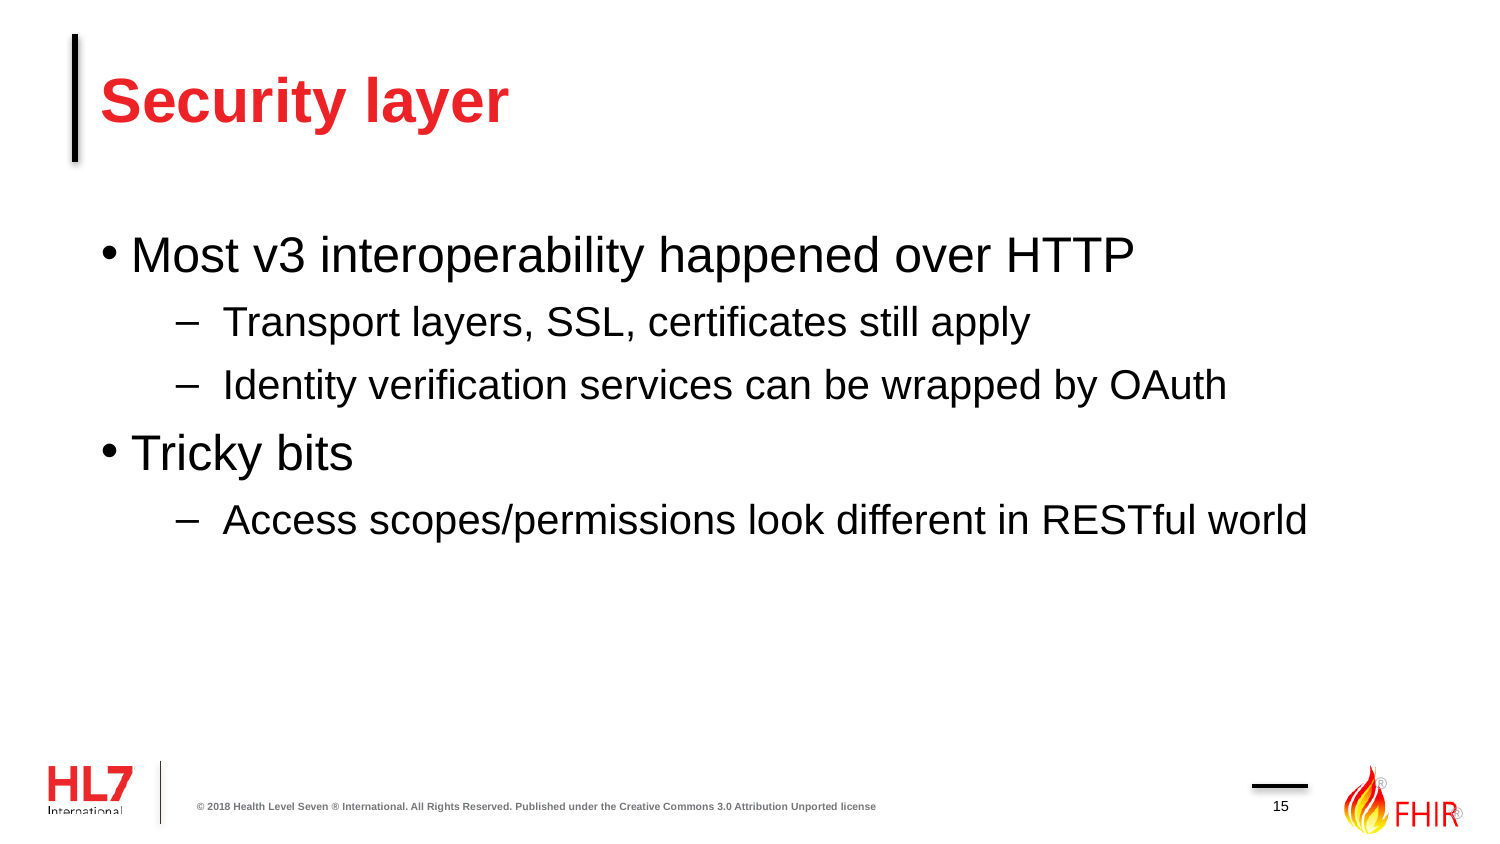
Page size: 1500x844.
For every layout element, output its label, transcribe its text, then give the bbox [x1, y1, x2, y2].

picture [1339, 760, 1463, 837]
slide_number 15 [1258, 786, 1304, 814]
footer © 2018 Health Level Seven ® International. All Rights Reserved. Published under the Creative Commons 3.0 Attribution Unported license [196, 786, 941, 813]
list Most v3 interoperability happened over HTTP Transport layers, SSL, certificates still apply Identity verification services can be wrapped by OAuth Tricky bits Access scopes/permissions look different in RESTful world [100, 222, 1451, 731]
title Security layer [100, 33, 1451, 163]
